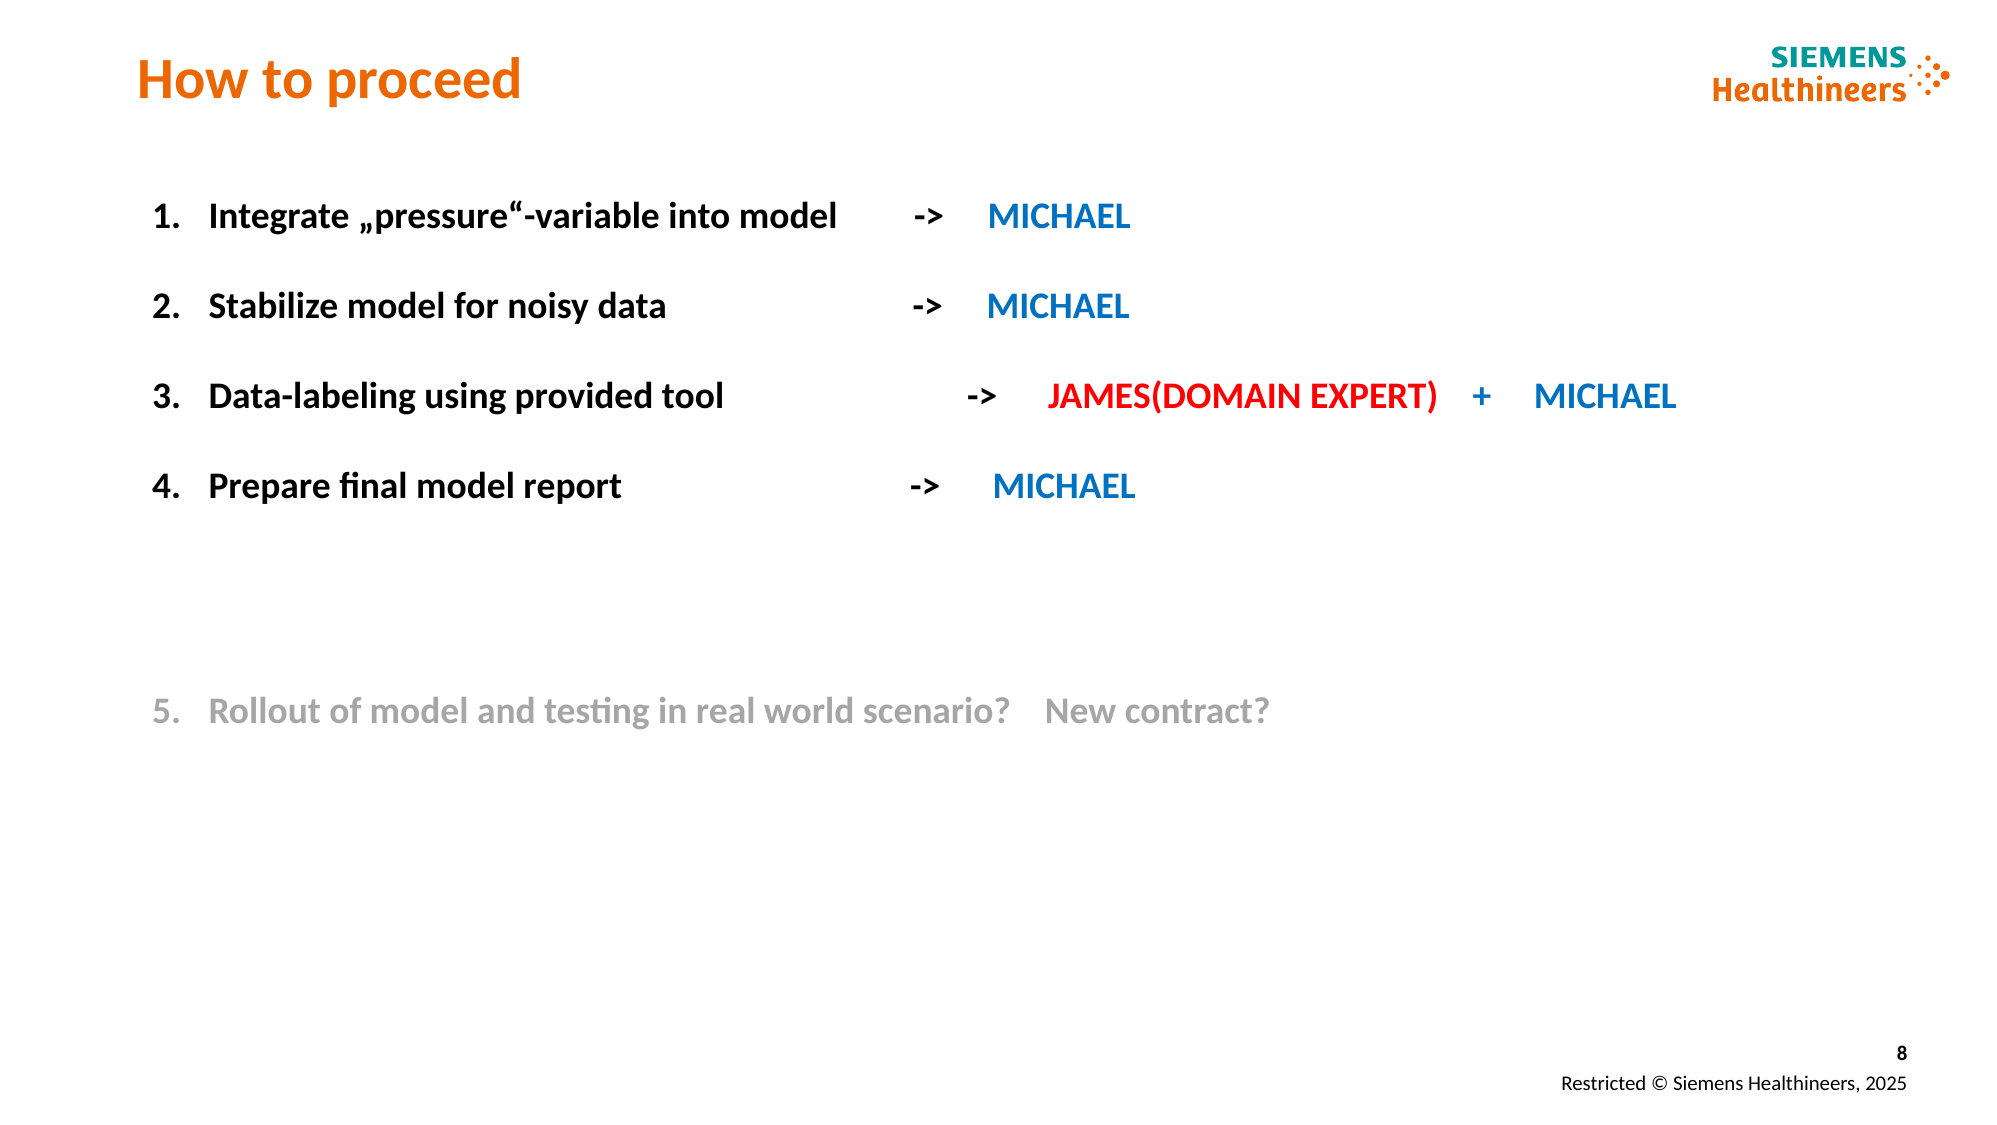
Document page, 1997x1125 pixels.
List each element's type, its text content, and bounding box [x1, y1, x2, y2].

text_box How to proceed [137, 40, 1863, 184]
text_box Integrate „pressure“-variable into model -> MICHAEL Stabilize model for noisy data -> MICHAEL Data-labeling using provided tool -> JAMES(DOMAIN EXPERT) + MICHAEL Prepare final model report -> MICHAEL Rollout of model and testing in real world scenario? New contract? [137, 184, 1863, 961]
